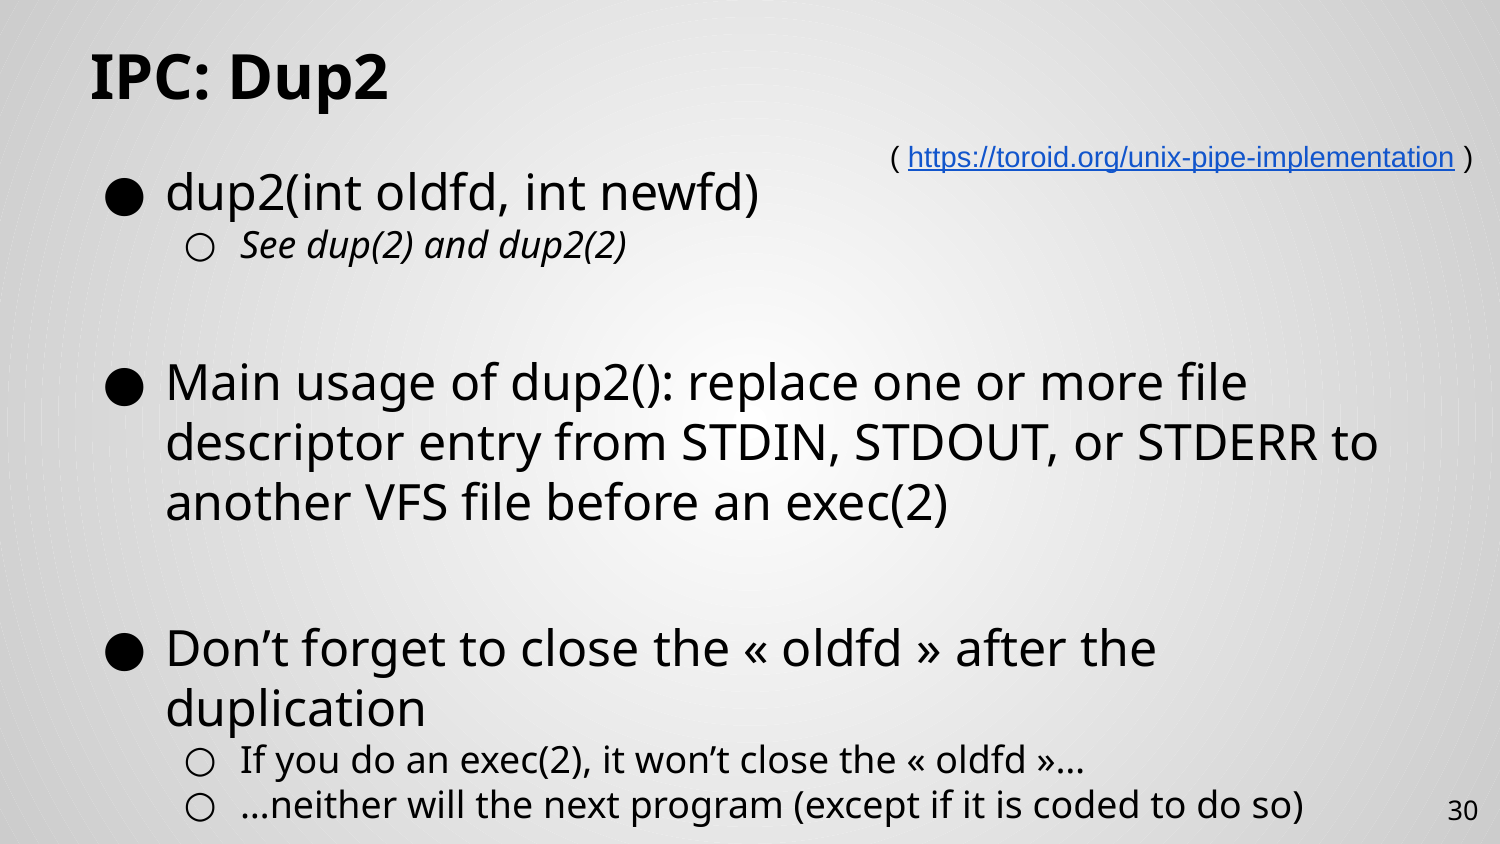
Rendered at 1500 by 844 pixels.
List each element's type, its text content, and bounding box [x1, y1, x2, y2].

title IPC: Dup2 [75, 33, 1425, 128]
text_box ( https://toroid.org/unix-pipe-implementation ) [869, 130, 1494, 181]
list dup2(int oldfd, int newfd) See dup(2) and dup2(2) Main usage of dup2(): replace one or more file descriptor entry from STDIN, STDOUT, or STDERR to another VFS file before an exec(2) Don’t forget to close the « oldfd » after the duplication If you do an exec(2), it won’t close the « oldfd »… …neither will the next program (except if it is coded to do so) [75, 145, 1425, 808]
slide_number 30 [1403, 779, 1494, 844]
